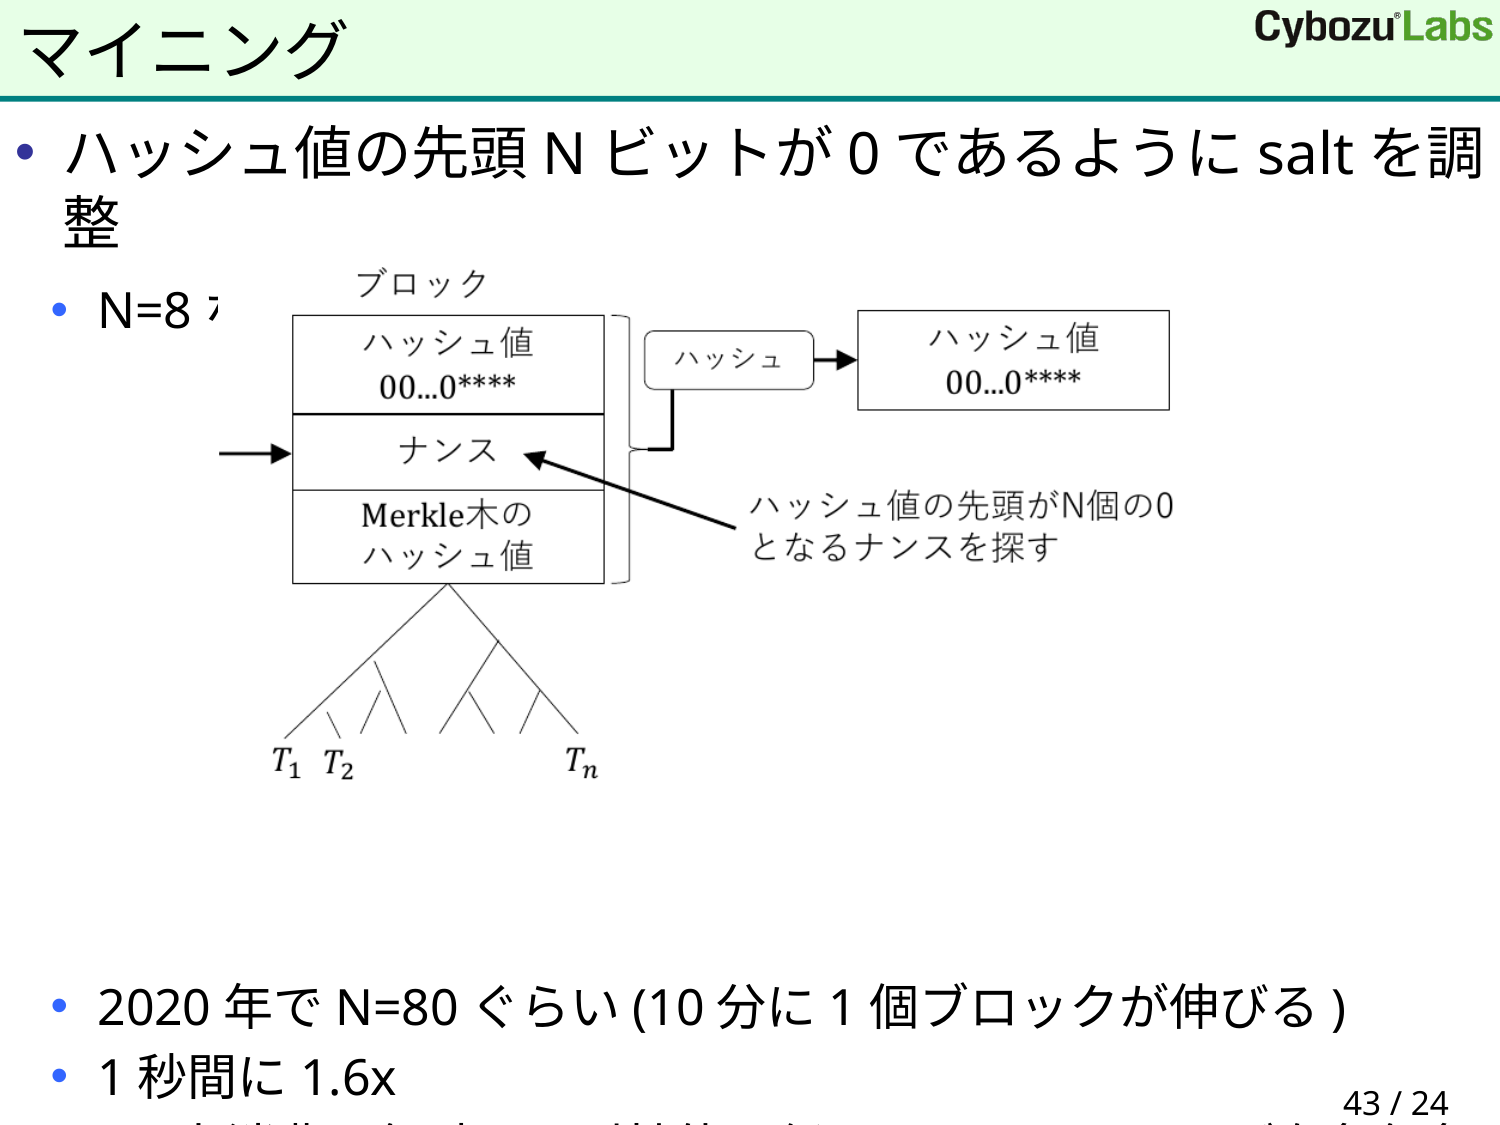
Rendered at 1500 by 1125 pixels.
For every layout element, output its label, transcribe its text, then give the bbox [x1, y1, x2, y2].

slide_number 43 / 24 [1293, 1074, 1495, 1125]
title マイニング [2, 1, 1500, 90]
picture [218, 266, 1176, 783]
